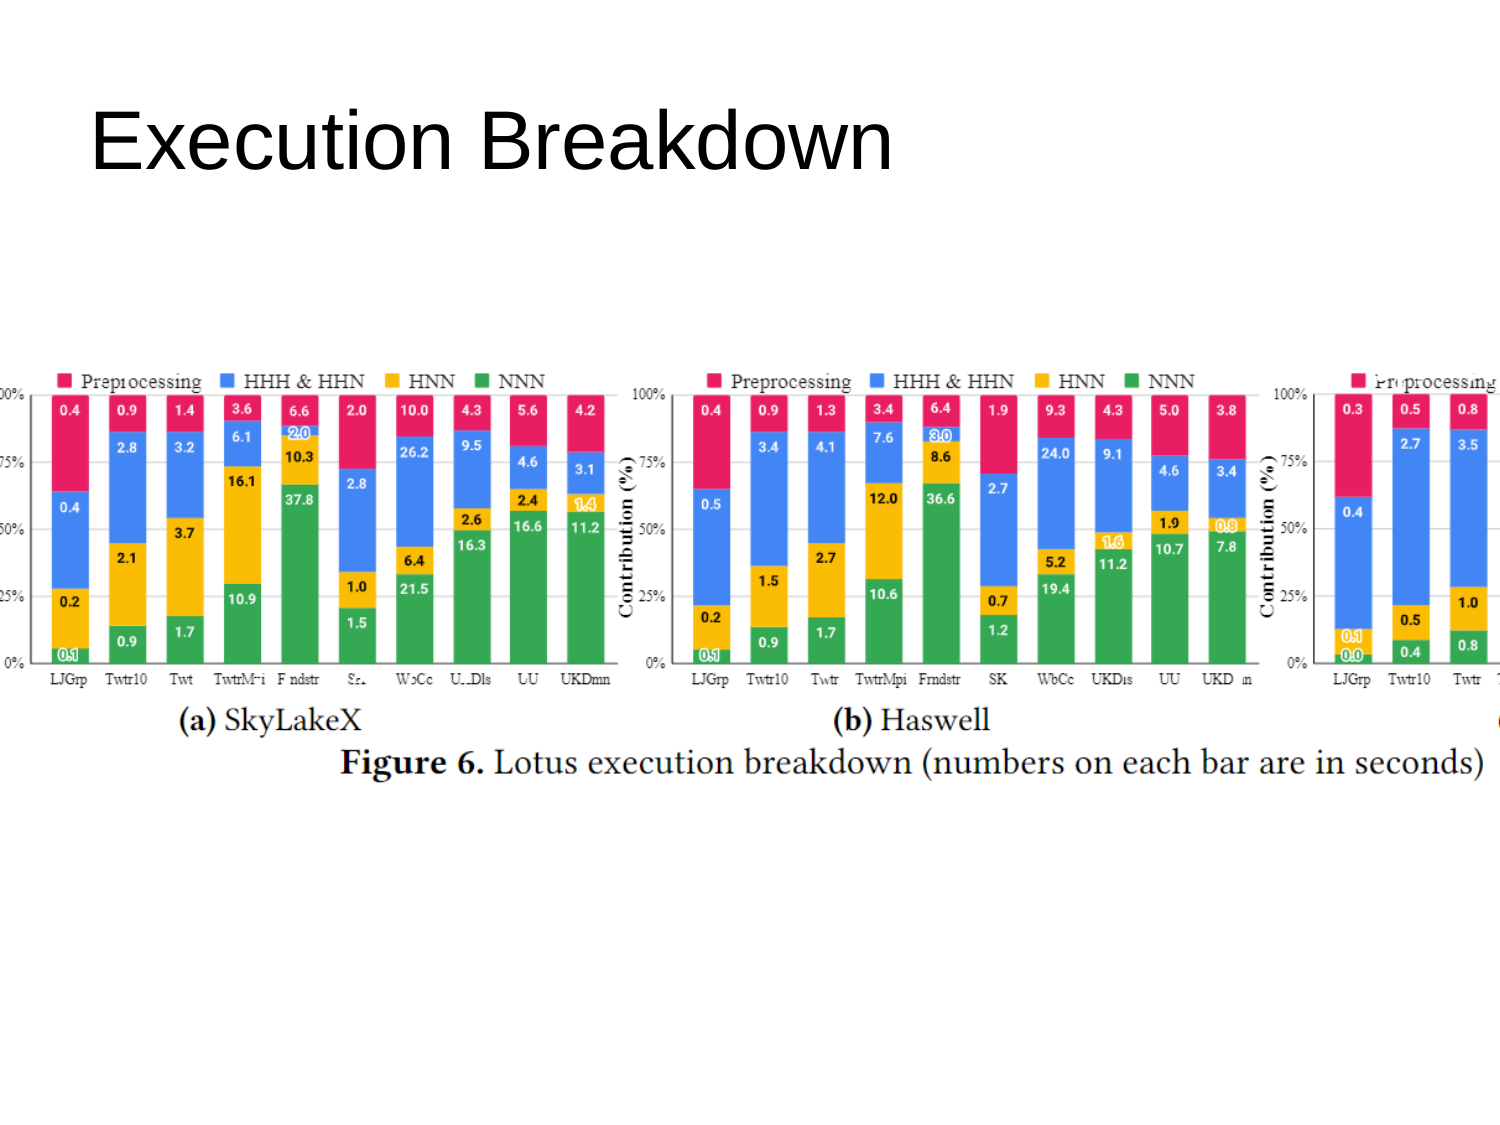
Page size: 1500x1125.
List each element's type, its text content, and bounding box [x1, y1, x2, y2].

title Execution Breakdown [74, 42, 1426, 231]
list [0, 361, 1500, 792]
